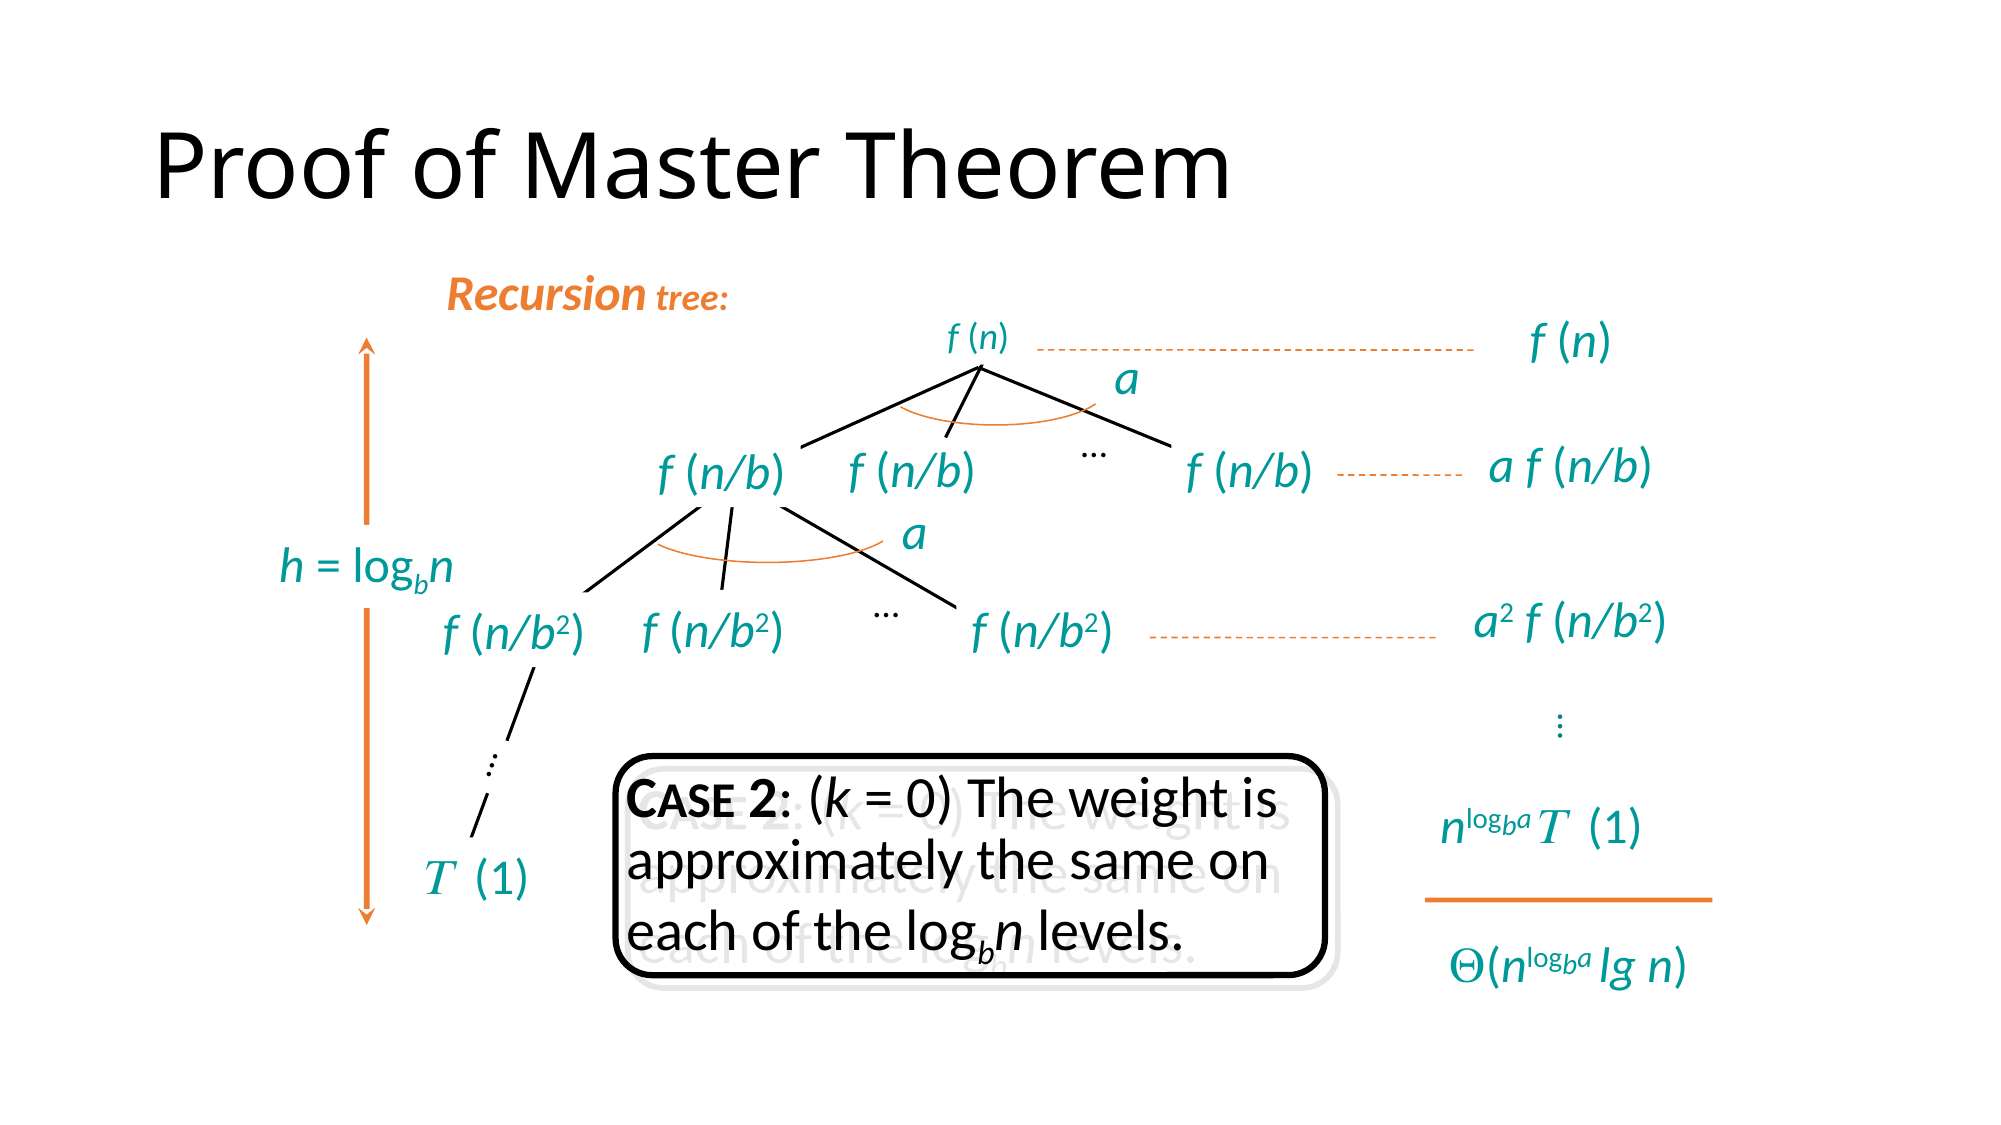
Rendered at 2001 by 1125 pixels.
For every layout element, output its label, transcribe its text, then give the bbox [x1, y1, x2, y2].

text_box f (n) [1514, 299, 1628, 375]
text_box … [1066, 412, 1122, 473]
text_box Q(nlogba lg n) [1433, 924, 1704, 1000]
text_box … [474, 729, 518, 798]
text_box f (n/b) [1171, 429, 1330, 505]
text_box CASE 2: (k = 0) The weight is approximately the same on each of the logbn levels. [615, 756, 1325, 976]
text_box a [887, 492, 943, 568]
text_box a2 f (n/b2) [1458, 579, 1683, 655]
text_box … [1517, 698, 1577, 755]
text_box [900, 387, 1096, 425]
text_box Recursion tree: [431, 253, 745, 328]
text_box f (n/b2) [956, 589, 1129, 665]
text_box f (n/b2) [627, 589, 800, 665]
text_box [657, 524, 883, 563]
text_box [259, 337, 474, 925]
text_box a f (n/b) [1473, 424, 1669, 500]
text_box f (n/b2) [474, 592, 601, 668]
text_box nlogbaT (1) [1425, 786, 1658, 861]
text_box … [858, 572, 915, 633]
text_box a [1099, 337, 1156, 413]
text_box f (n/b) [642, 432, 801, 508]
text_box T (1) [474, 837, 545, 913]
text_box f (n/b) [833, 429, 992, 505]
text_box f (n) [932, 304, 1025, 365]
title Proof of Master Theorem [137, 59, 1863, 278]
